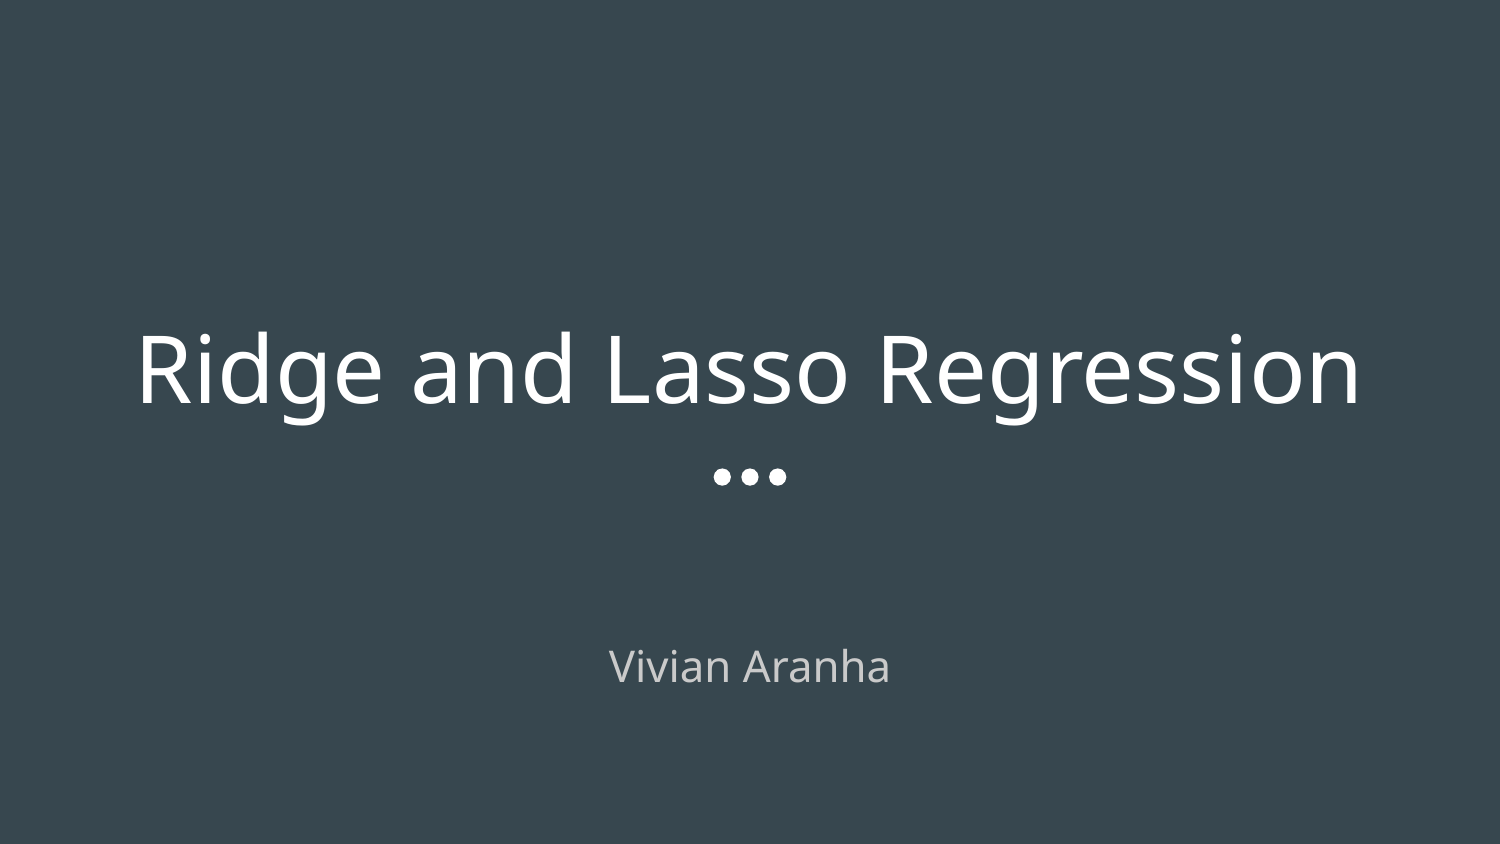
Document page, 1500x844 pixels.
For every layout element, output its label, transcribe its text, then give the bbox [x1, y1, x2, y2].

subtitle Vivian Aranha [110, 620, 1390, 751]
title Ridge and Lasso Regression [110, 162, 1390, 447]
